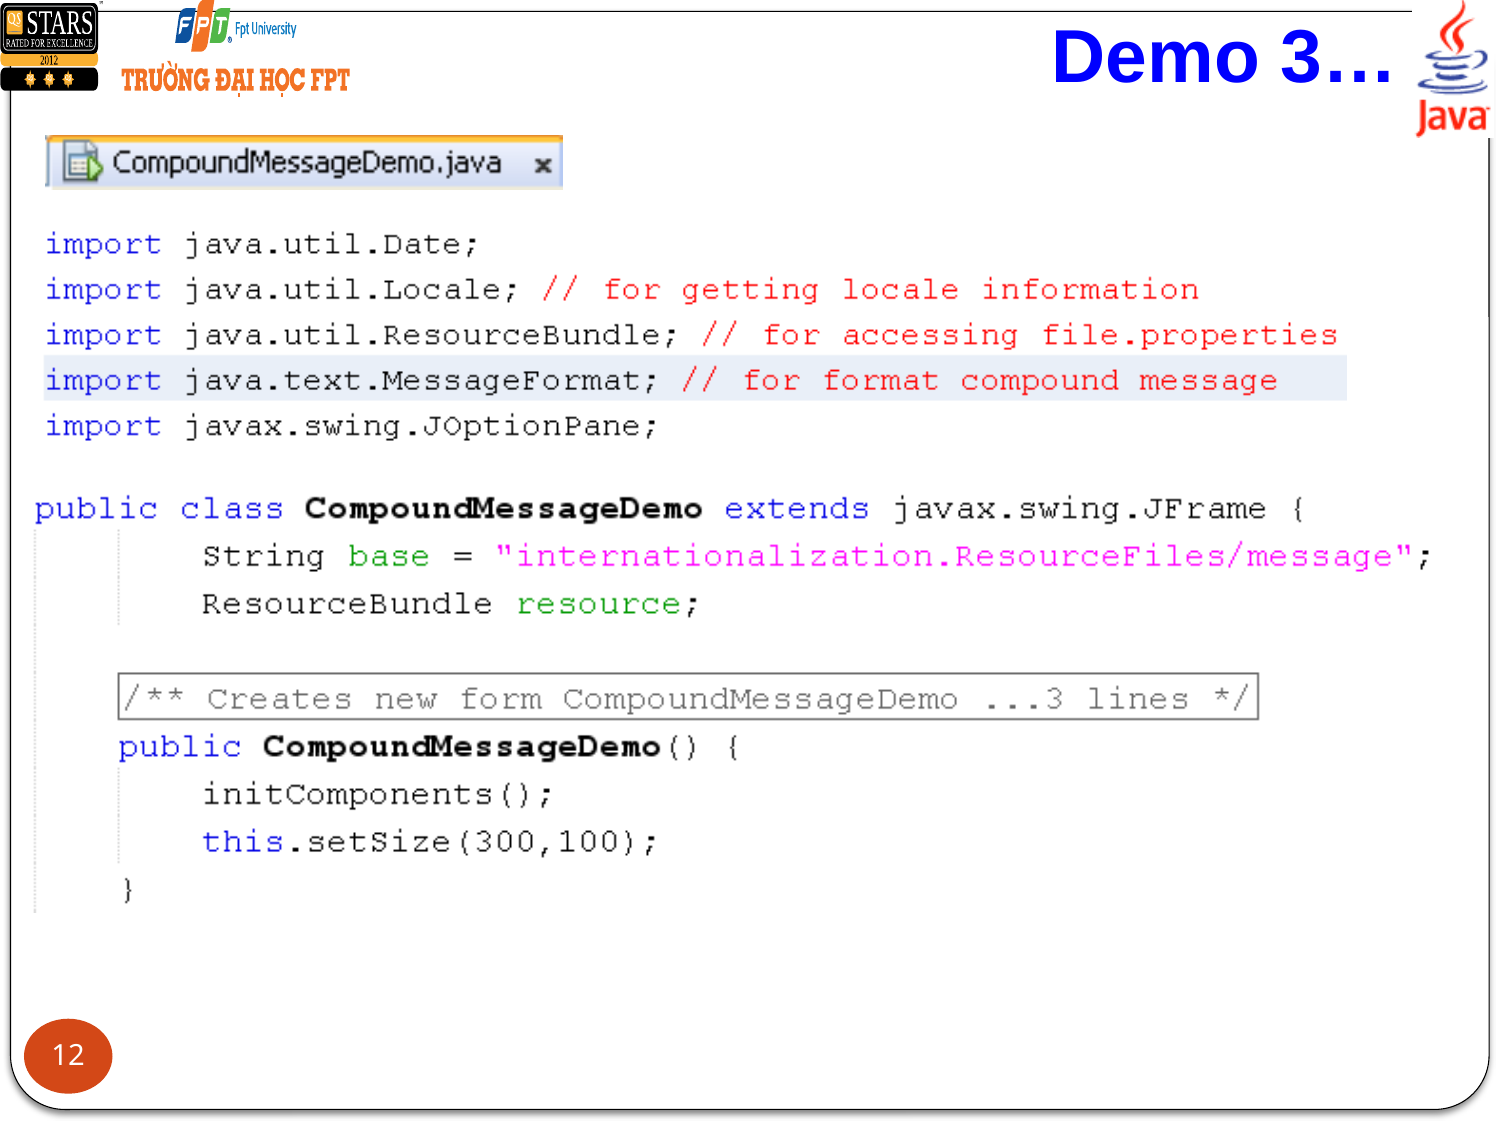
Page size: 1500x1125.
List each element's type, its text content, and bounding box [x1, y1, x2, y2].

title Demo 3… [150, 0, 1413, 113]
slide_number 12 [23, 1018, 113, 1094]
picture [1412, 0, 1494, 138]
picture [23, 490, 1444, 913]
picture [44, 135, 563, 190]
footer [150, 1074, 800, 1113]
picture [37, 221, 1347, 451]
